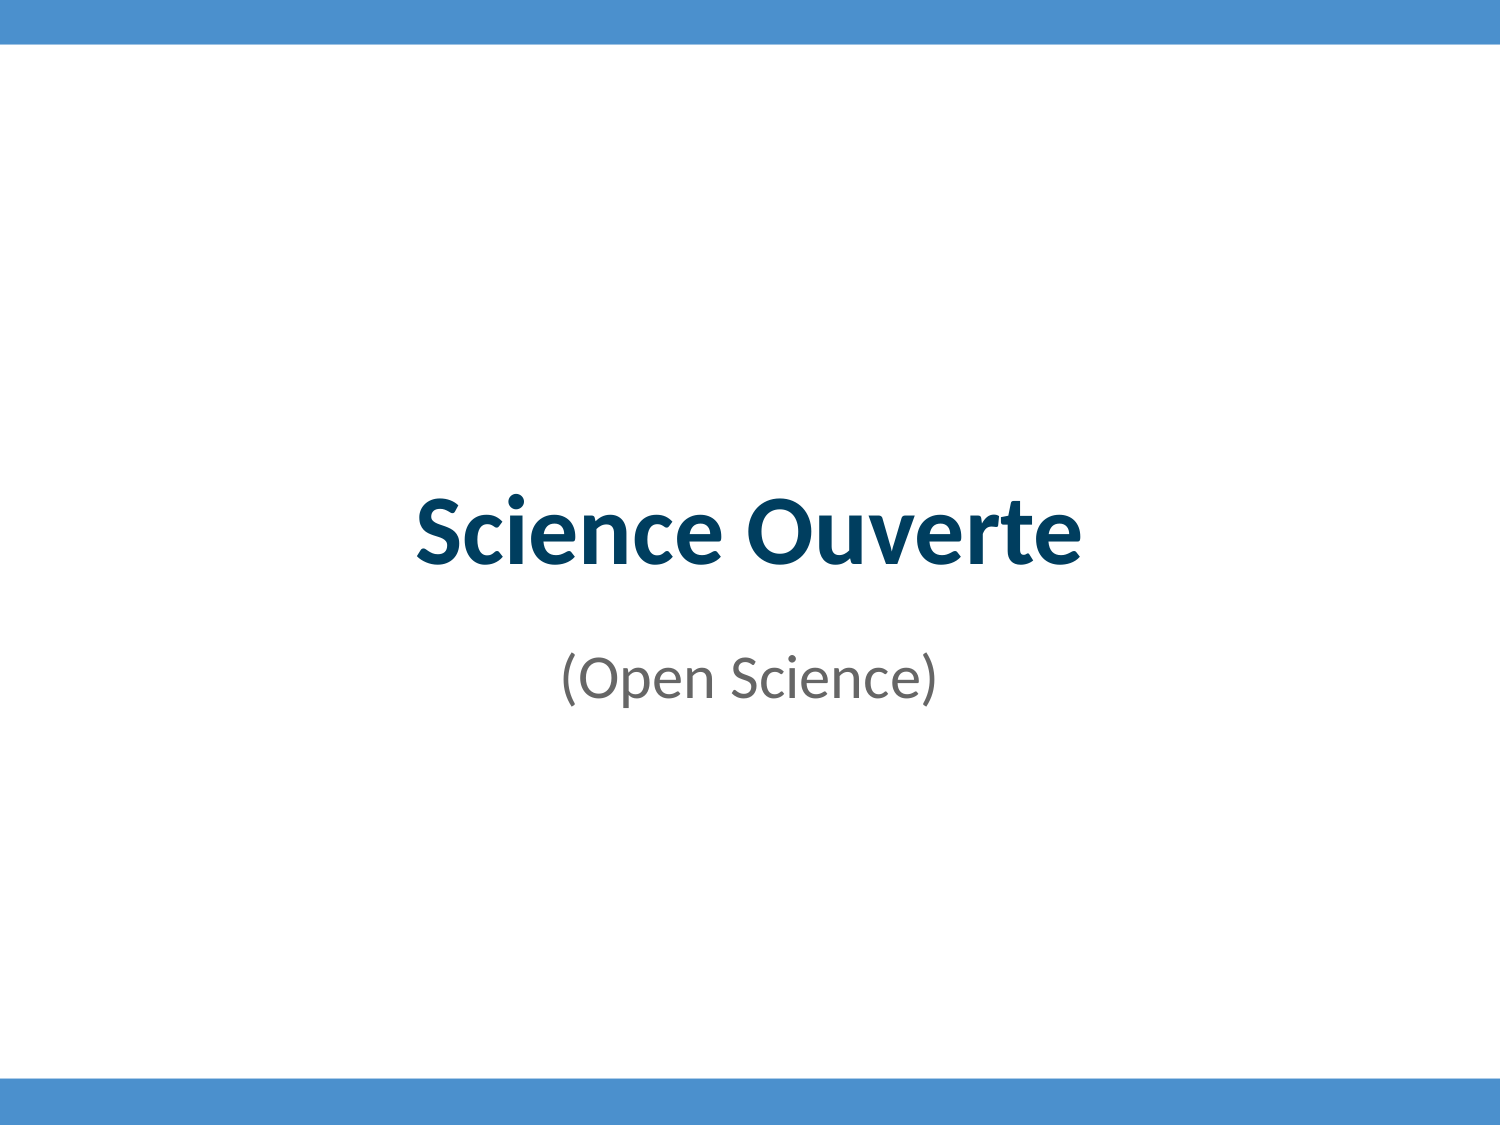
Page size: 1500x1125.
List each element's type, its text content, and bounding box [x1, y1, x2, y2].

picture [0, 0, 1500, 1125]
subtitle (Open Science) [112, 621, 1388, 793]
title Science Ouverte [112, 346, 1388, 600]
